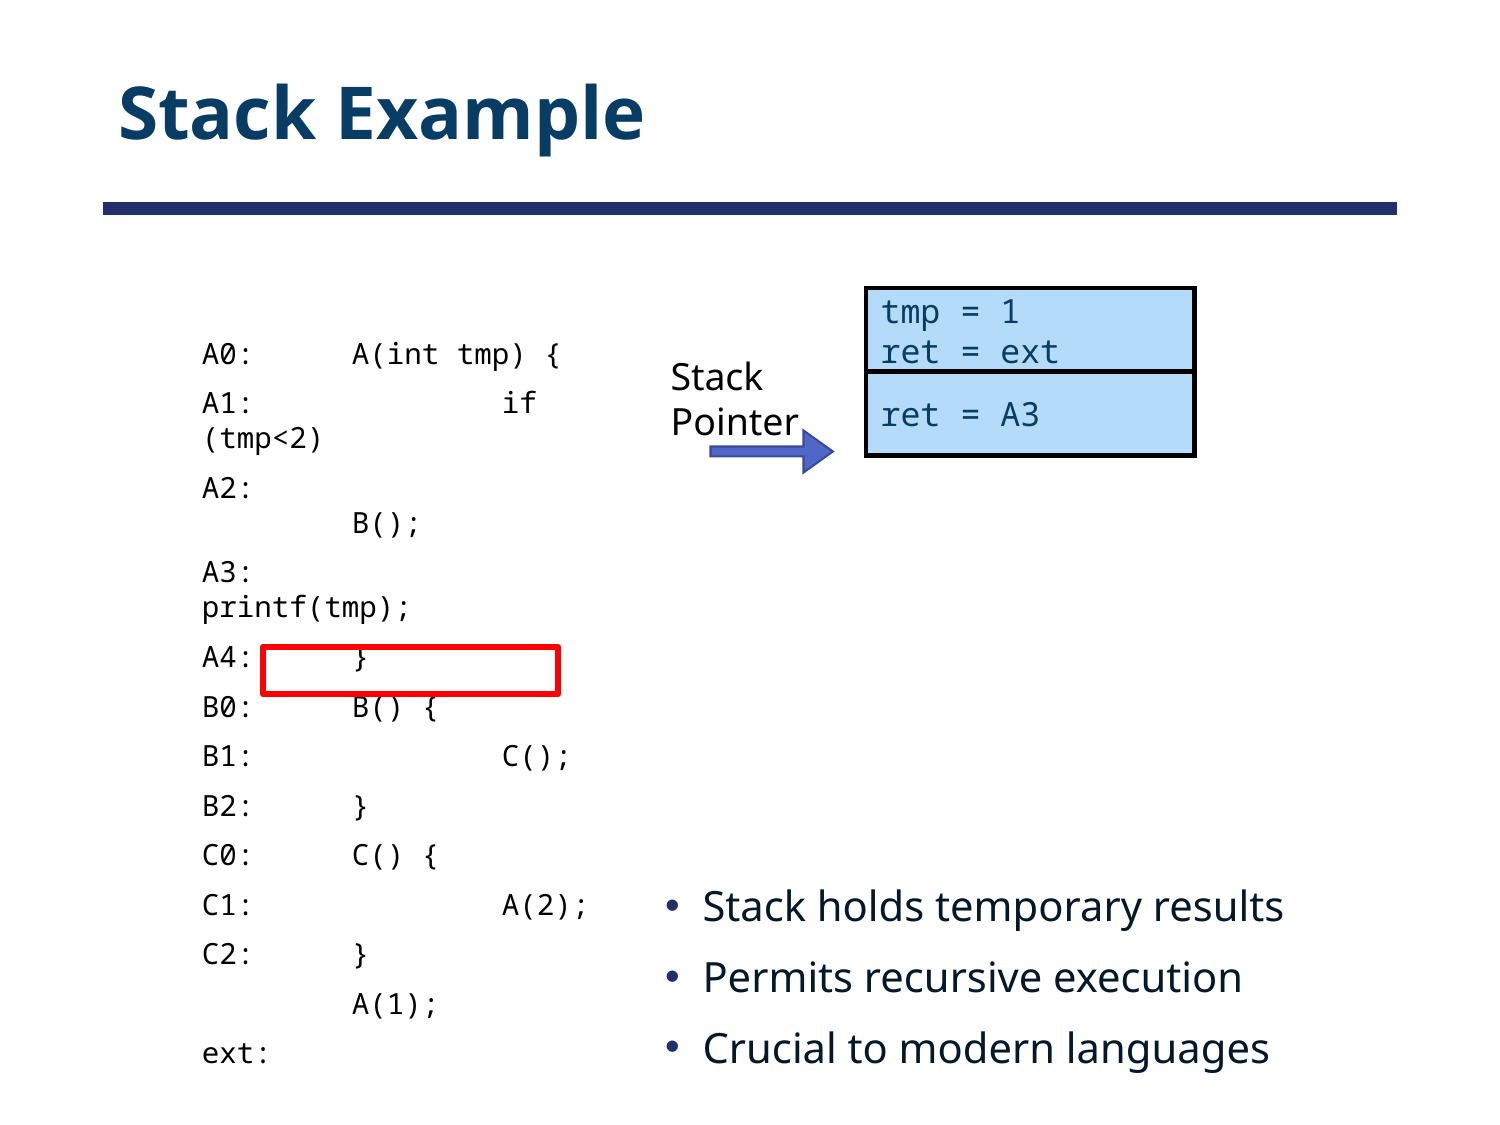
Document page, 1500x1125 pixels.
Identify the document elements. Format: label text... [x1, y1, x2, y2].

text_box ret = A3 [865, 370, 1196, 456]
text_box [667, 345, 833, 473]
list Stack holds temporary results Permits recursive execution Crucial to modern languages [650, 872, 1397, 1091]
text_box A0: A(int tmp) { A1: if (tmp<2) A2: B(); A3: printf(tmp); A4: } B0: B() { B1: C(); B2: } C0: C() { C1: A(2); C2: } A(1); ext: [187, 327, 634, 1077]
text_box [263, 646, 558, 695]
text_box tmp = 1 ret = ext [865, 287, 1196, 370]
title Stack Example [103, 34, 1397, 197]
